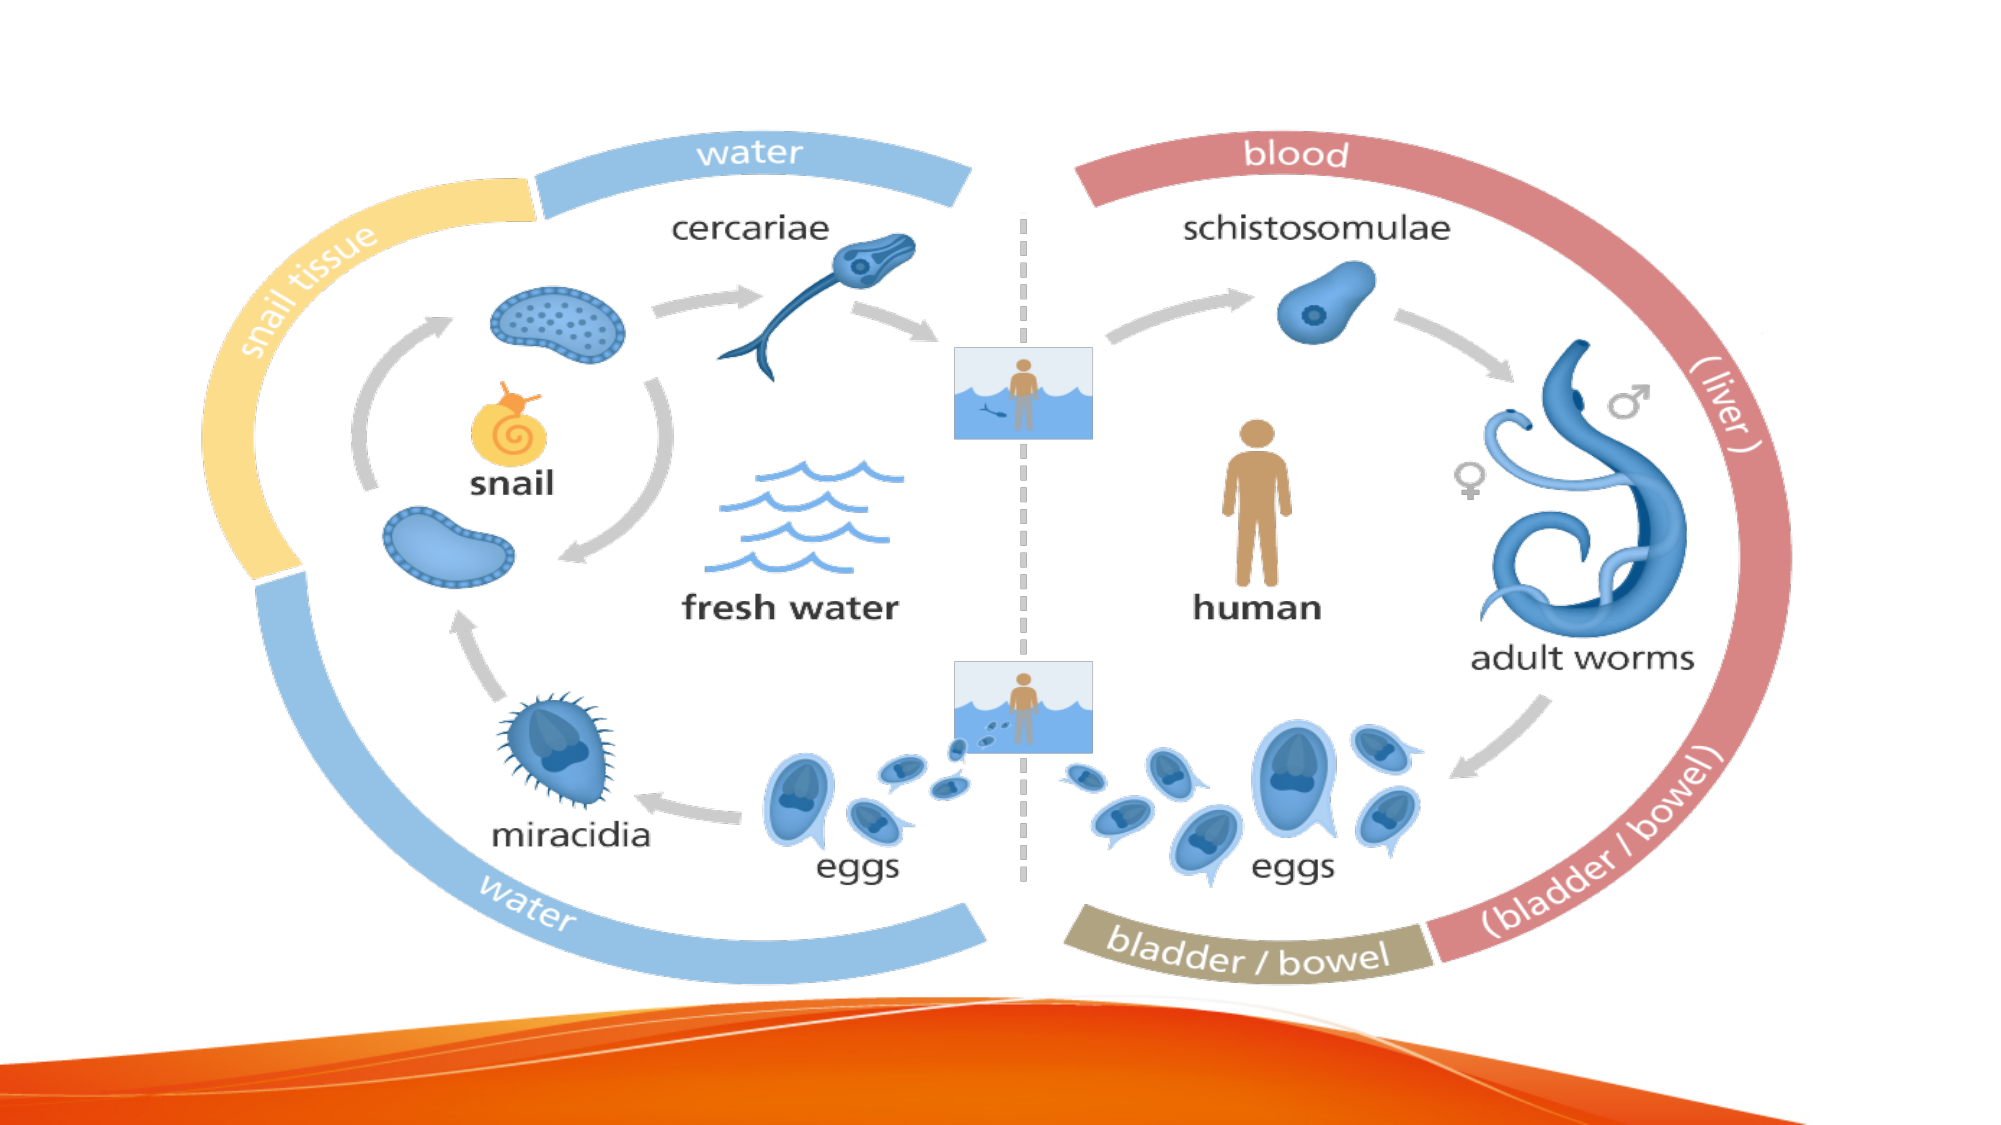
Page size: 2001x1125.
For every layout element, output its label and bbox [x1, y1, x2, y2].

picture [0, 0, 2000, 1125]
list [130, 31, 1860, 1082]
